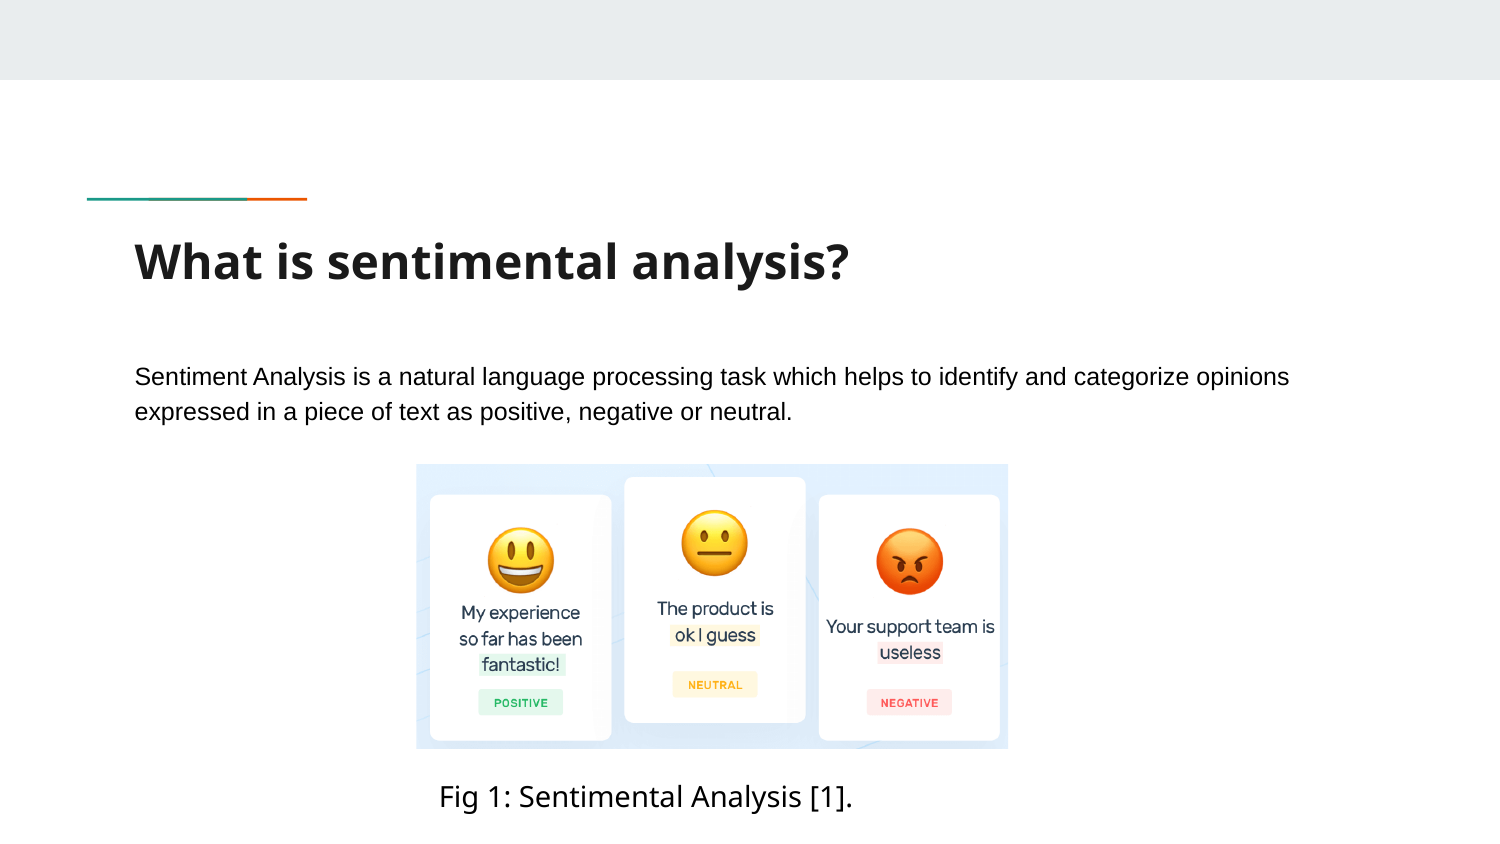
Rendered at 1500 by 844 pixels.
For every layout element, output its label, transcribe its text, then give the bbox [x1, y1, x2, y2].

picture [416, 463, 1009, 750]
text_box Sentiment Analysis is a natural language processing task which helps to identify and categorize opinions expressed in a piece of text as positive, negative or neutral. [119, 341, 1370, 464]
text_box What is sentimental analysis? [119, 216, 1381, 305]
text_box Fig 1: Sentimental Analysis [1]. [423, 763, 1001, 829]
